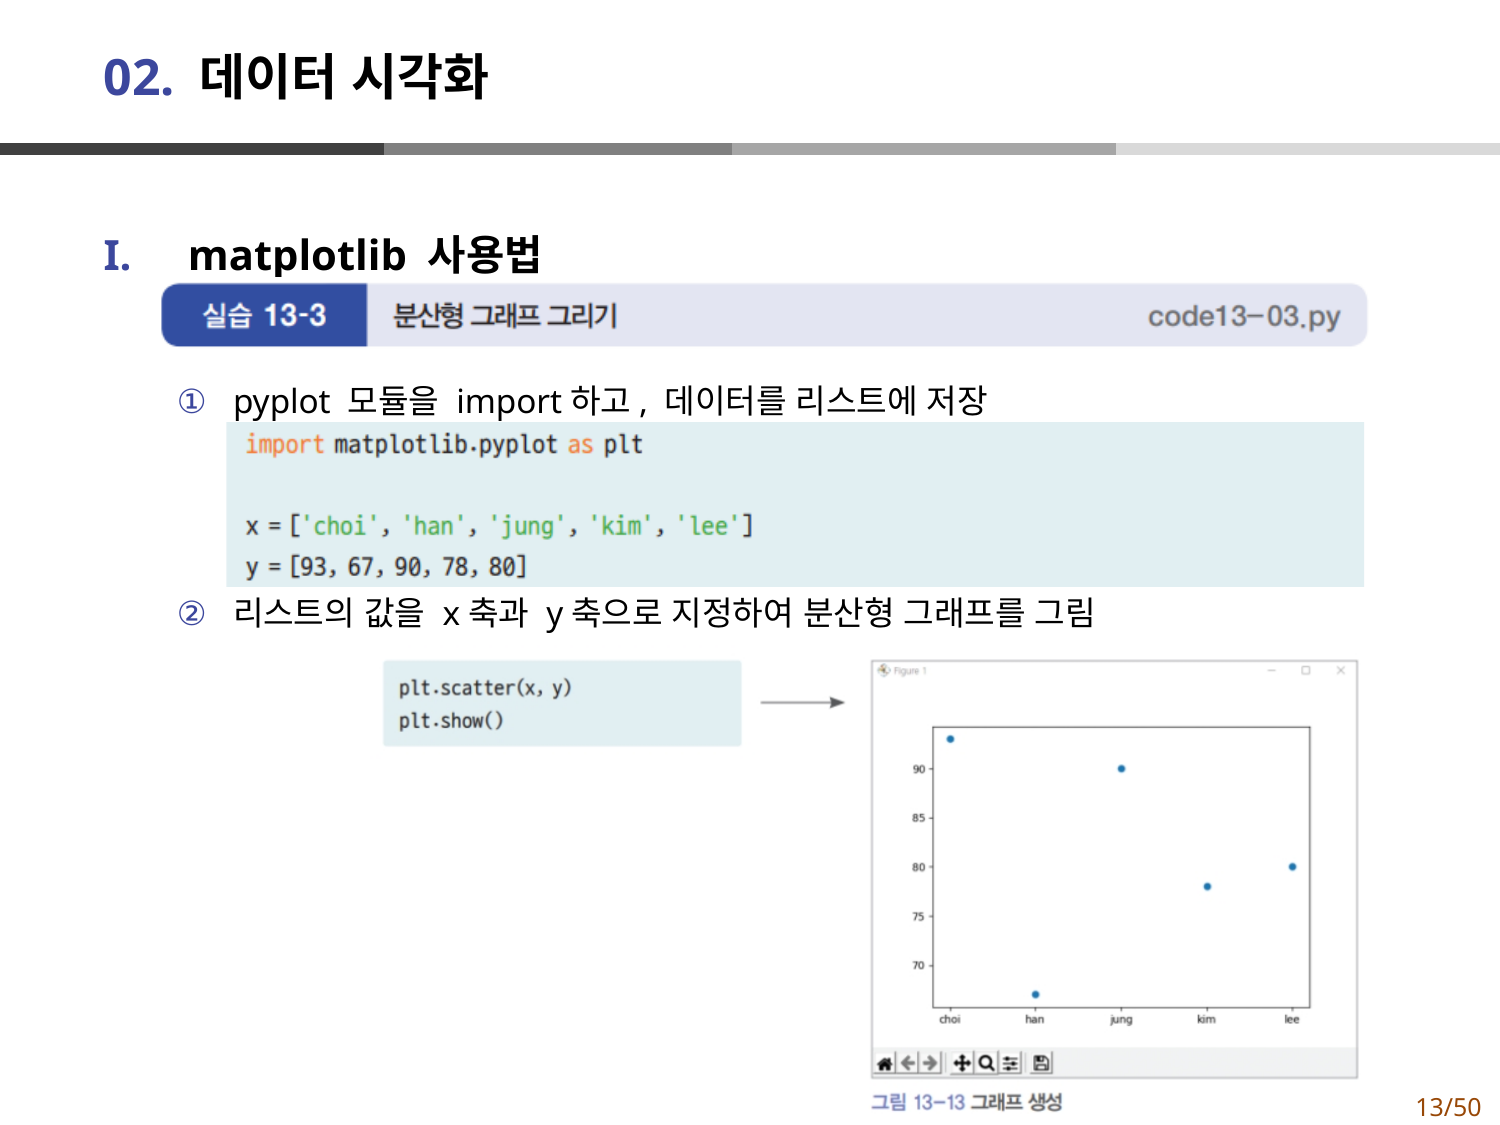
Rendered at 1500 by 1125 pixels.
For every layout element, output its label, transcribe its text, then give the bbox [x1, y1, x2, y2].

picture [224, 422, 1365, 588]
picture [368, 644, 1372, 1123]
title 02. 데이터 시각화 [88, 30, 1400, 121]
picture [157, 277, 1372, 353]
list matplotlib 사용법 pyplot 모듈을 import하고, 데이터를 리스트에 저장 리스트의 값을 x축과 y축으로 지정하여 분산형 그래프를 그림 [88, 196, 1436, 1095]
